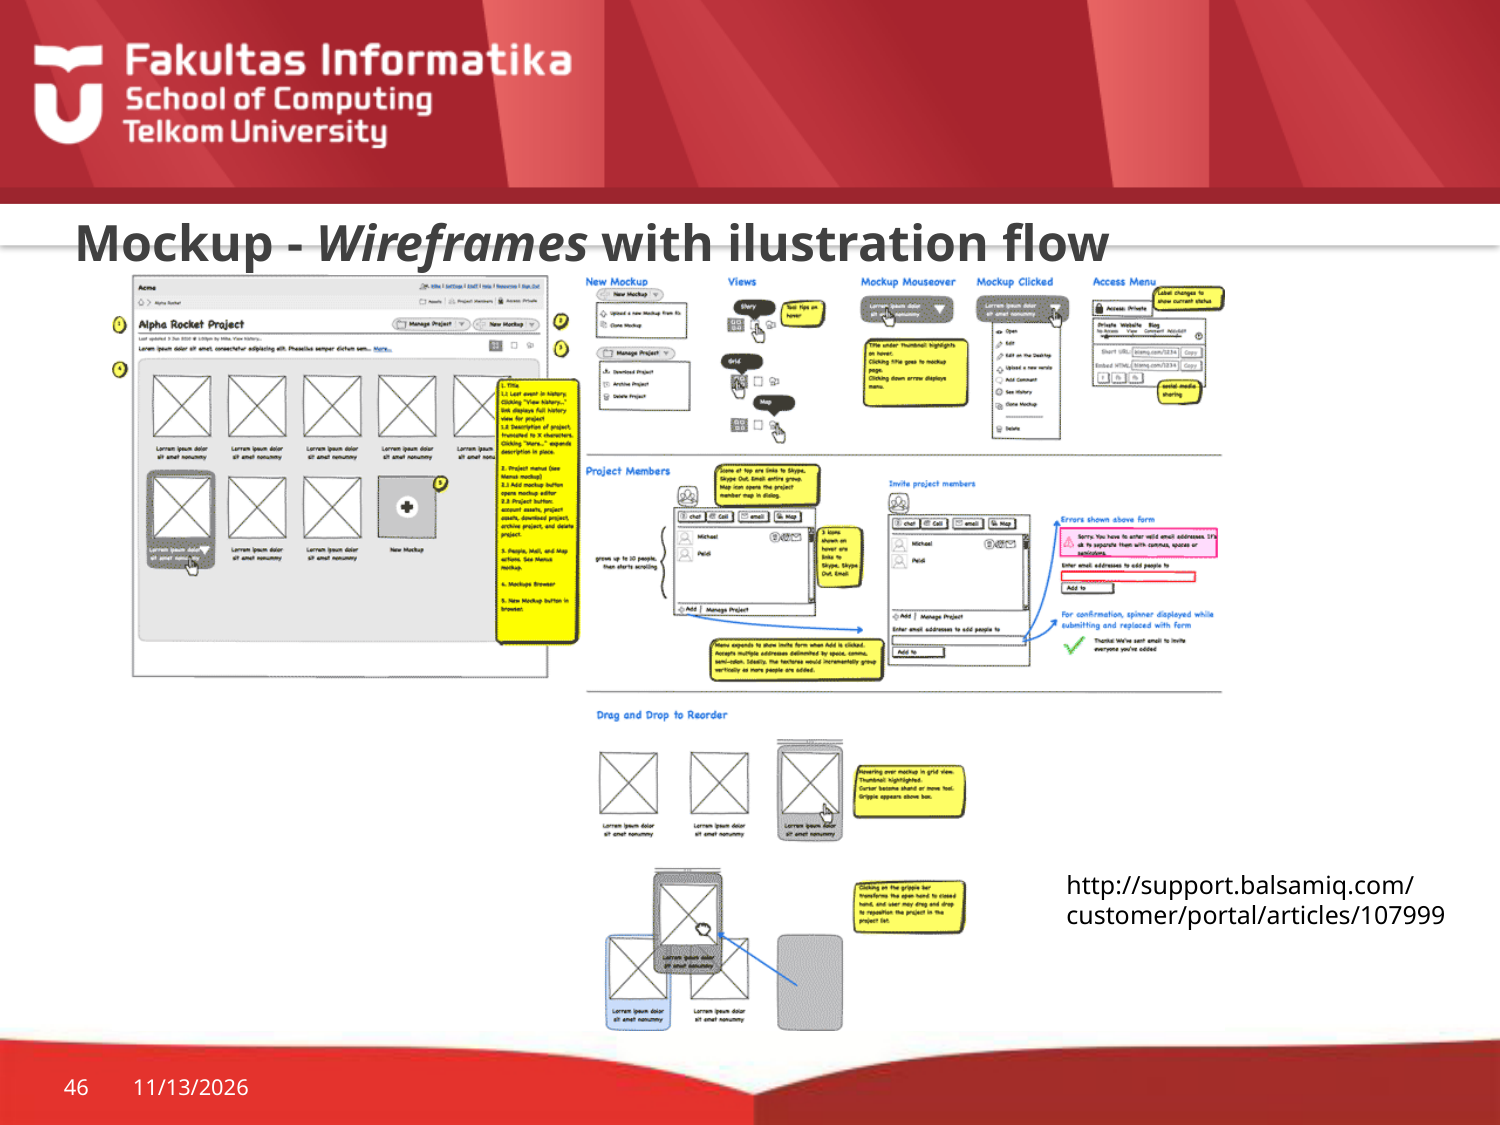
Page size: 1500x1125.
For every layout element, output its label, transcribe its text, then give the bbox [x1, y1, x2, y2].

picture [0, 0, 1500, 203]
title Mockup - Wireframes with ilustration flow [59, 219, 1450, 325]
text_box http://support.balsamiq.com/customer/portal/articles/107999 [1229, 862, 1465, 938]
slide_number 46 [63, 1058, 123, 1119]
picture [0, 274, 1500, 1125]
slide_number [132, 1058, 403, 1119]
